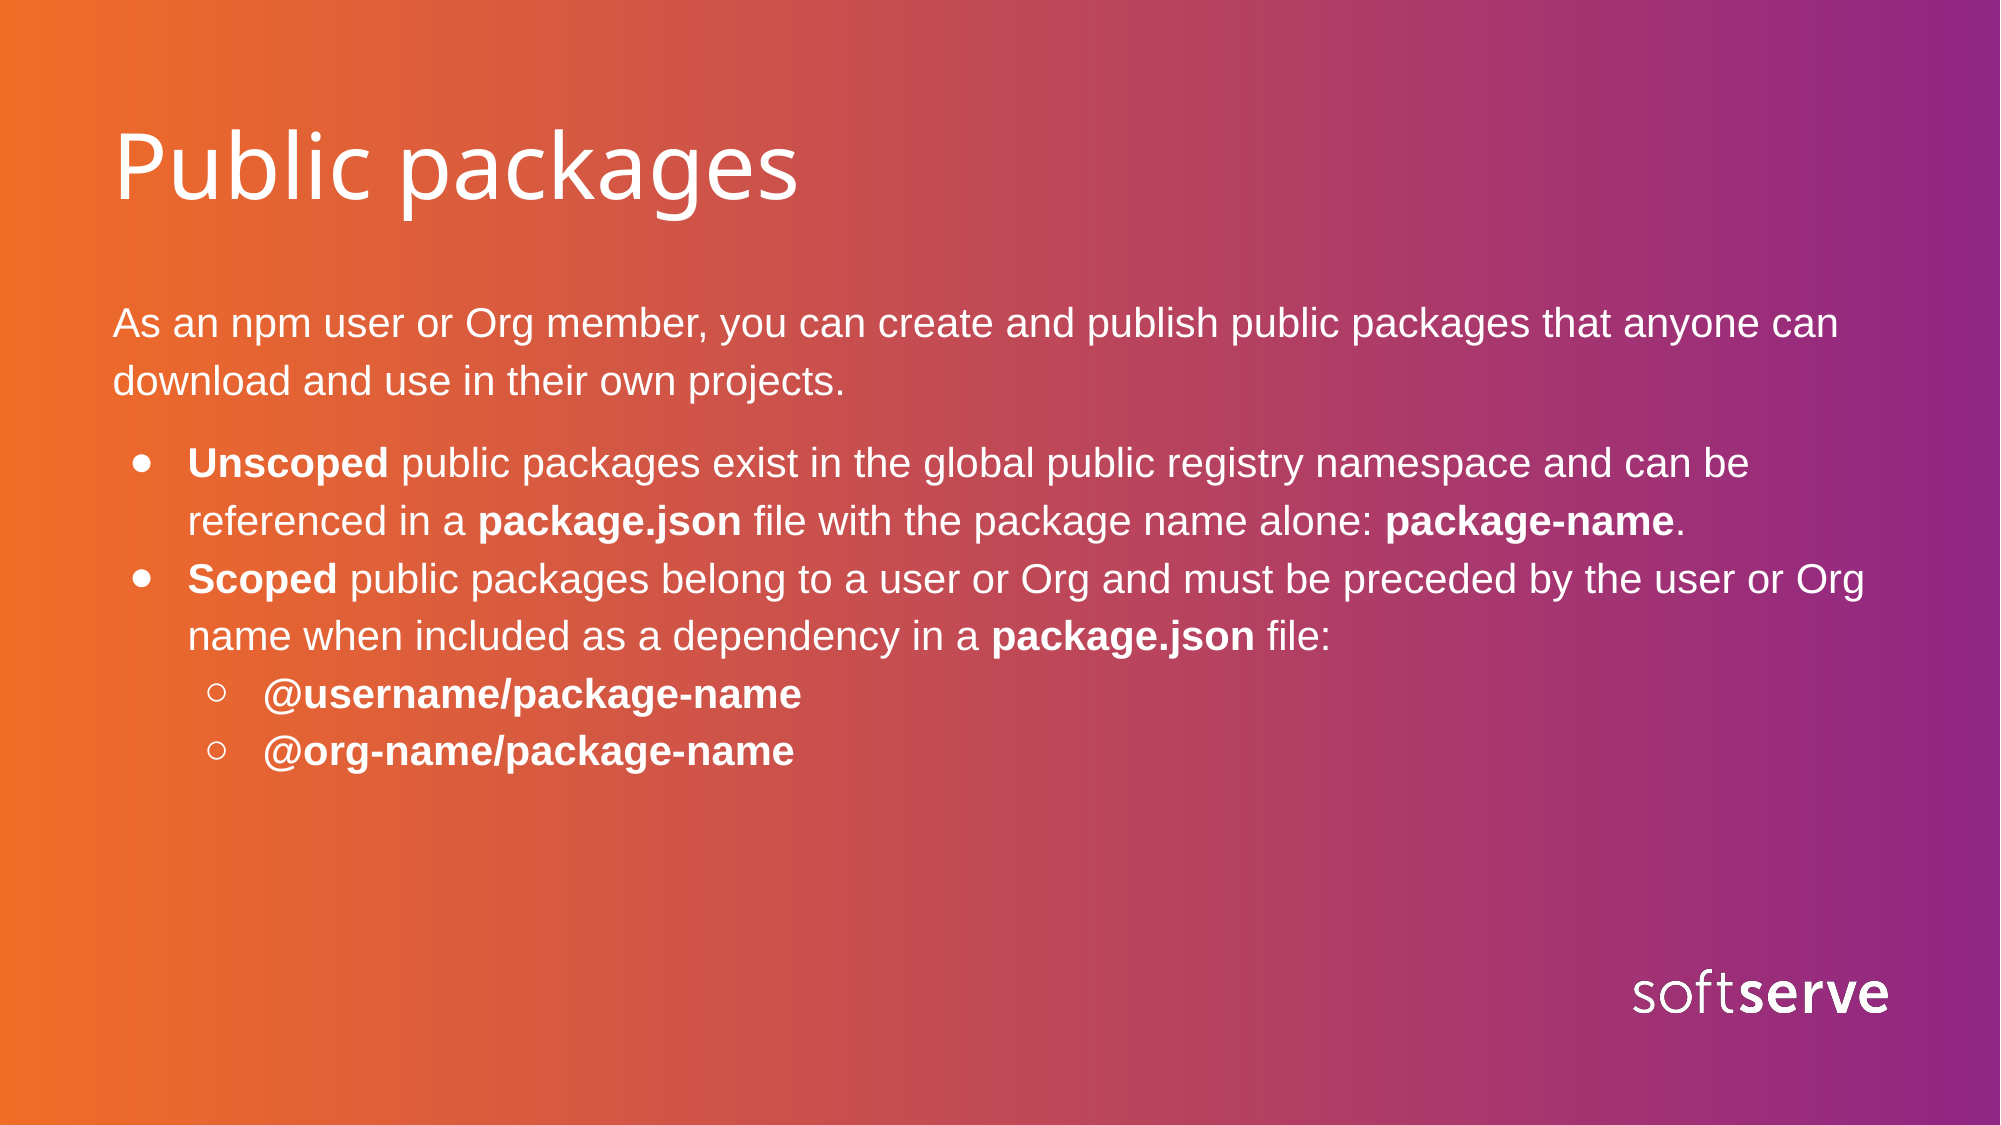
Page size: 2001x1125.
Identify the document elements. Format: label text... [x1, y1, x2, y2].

title Public packages [112, 112, 1888, 225]
picture [1633, 968, 1888, 1013]
list As an npm user or Org member, you can create and publish public packages that anyone can download and use in their own projects. Unscoped public packages exist in the global public registry namespace and can be referenced in a package.json file with the package name alone: package-name. Scoped public packages belong to a user or Org and must be preceded by the user or Org name when included as a dependency in a package.json file: @username/package-name @org-name/package-name [112, 281, 1888, 844]
